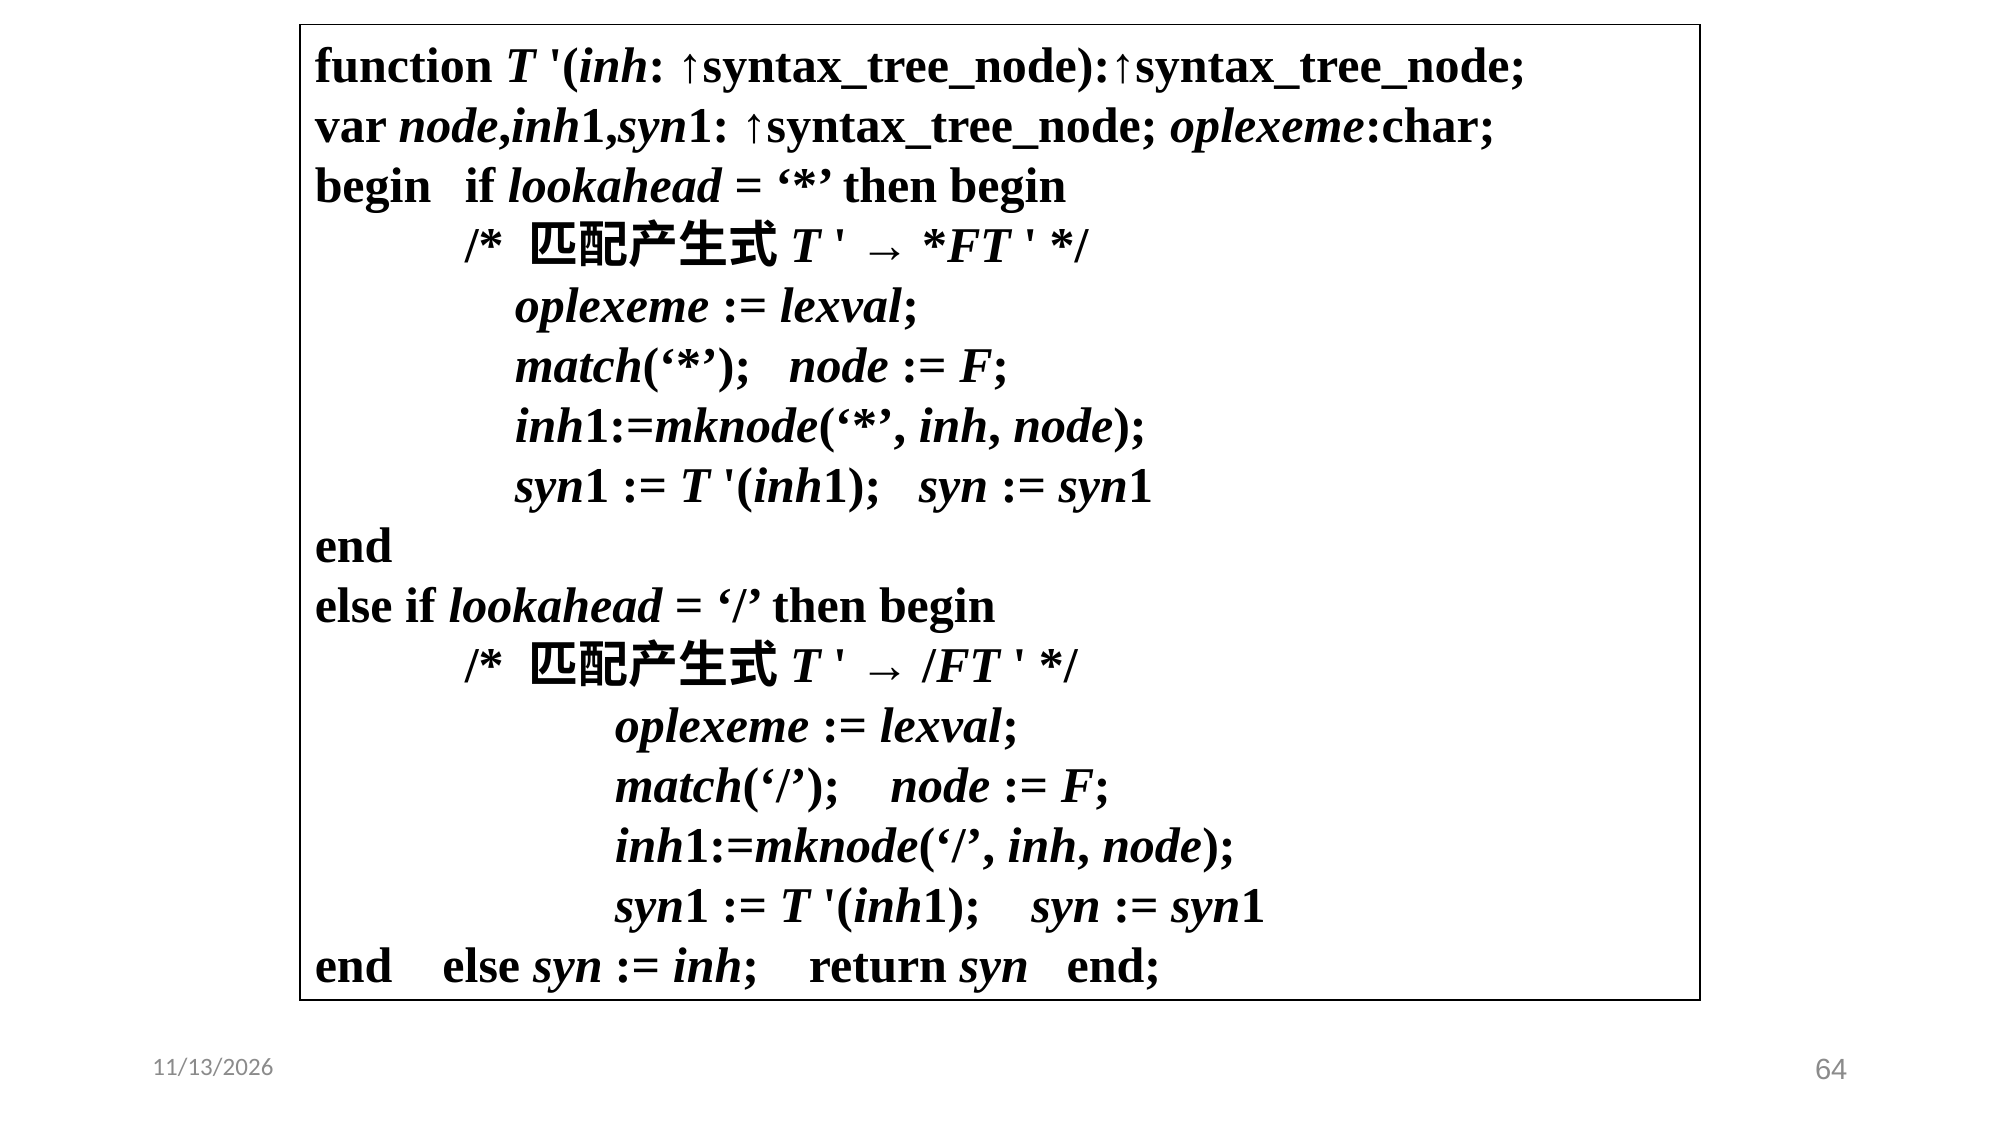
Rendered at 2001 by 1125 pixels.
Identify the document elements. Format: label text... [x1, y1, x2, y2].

text_box function T '(inh: ↑syntax_tree_node):↑syntax_tree_node; var node,inh1,syn1: ↑syntax_tree_node; oplexeme:char; begin if lookahead = ‘*’ then begin /* 匹配产生式T ' → *FT ' */ oplexeme := lexval; match(‘*’); node := F; inh1:=mknode(‘*’, inh, node); syn1 := T '(inh1); syn := syn1 end else if lookahead = ‘/’ then begin /* 匹配产生式T ' → /FT ' */ oplexeme := lexval; match(‘/’); node := F; inh1:=mknode(‘/’, inh, node); syn1 := T '(inh1); syn := syn1 end else syn := inh; return syn end; [300, 24, 1700, 1000]
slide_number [137, 1042, 588, 1103]
slide_number 64 [1412, 1042, 1863, 1103]
